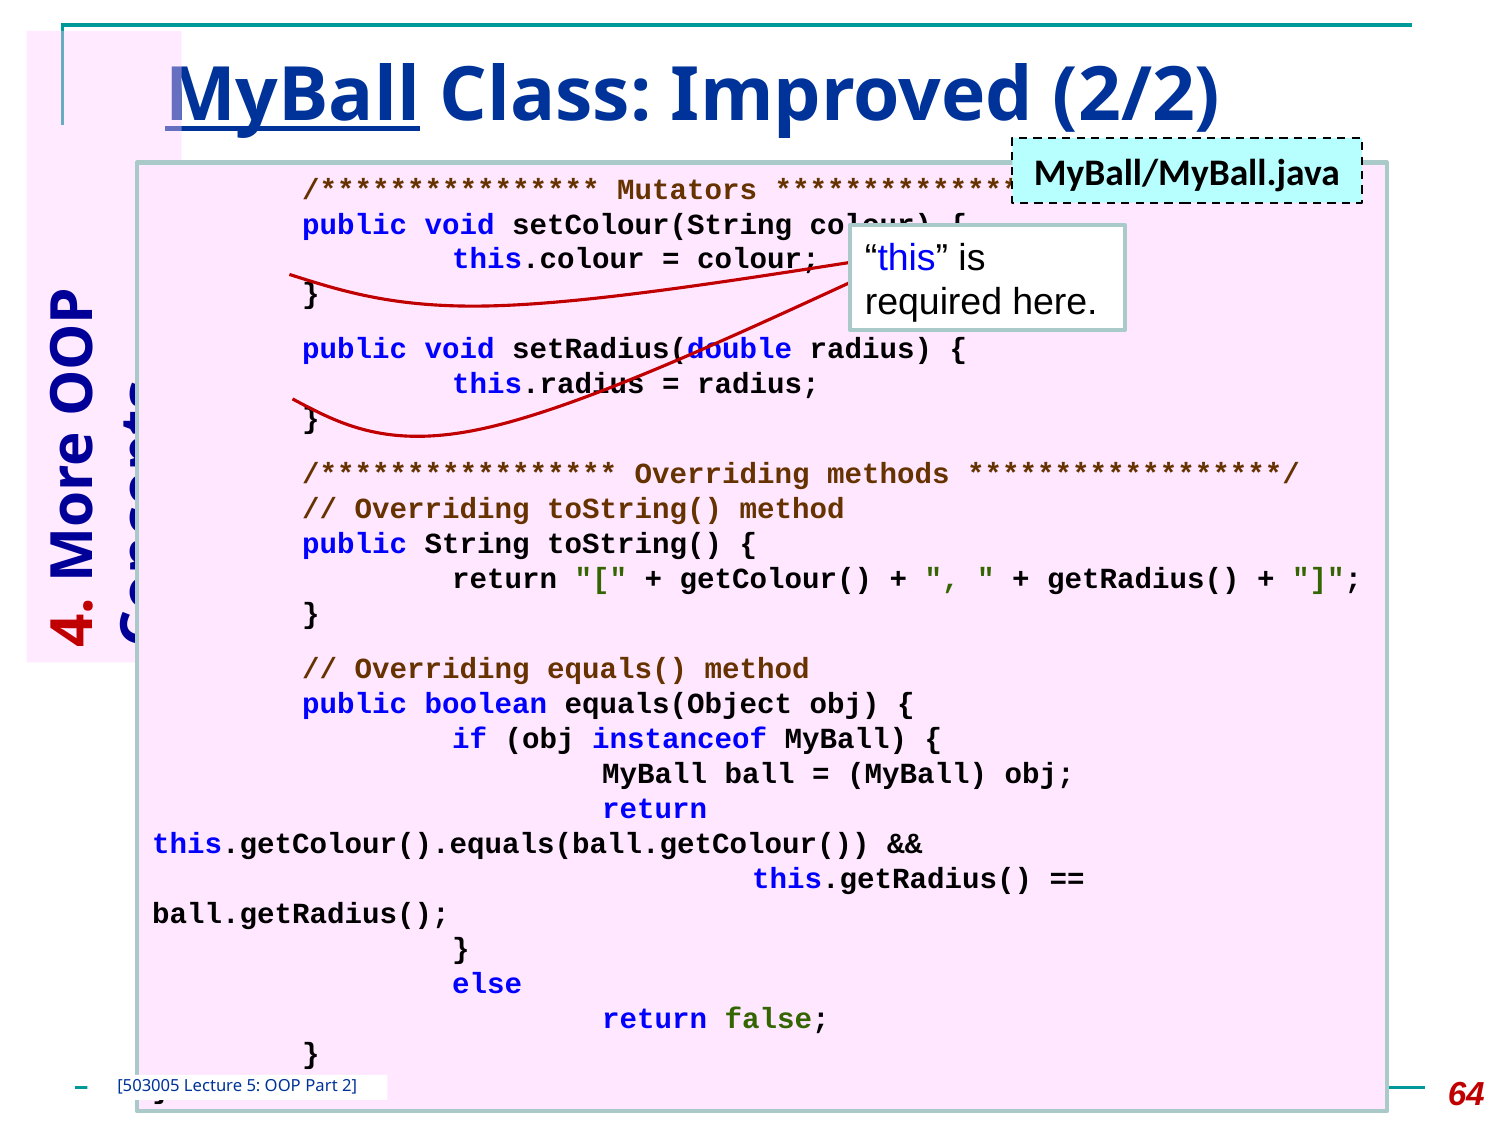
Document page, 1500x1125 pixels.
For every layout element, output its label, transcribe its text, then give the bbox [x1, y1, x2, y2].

text_box [503005 Lecture 5: OOP Part 2] [87, 1074, 388, 1100]
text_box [289, 224, 1126, 450]
slide_number ‹#› [1400, 1065, 1500, 1125]
text_box 4. More OOP Concepts [26, 30, 182, 663]
text_box /**************** Mutators ************************/ public void setColour(String colour) { this.colour = colour; } public void setRadius(double radius) { this.radius = radius; } /***************** Overriding methods ******************/ // Overriding toString() method public String toString() { return "[" + getColour() + ", " + getRadius() + "]"; } // Overriding equals() method public boolean equals(Object obj) { if (obj instanceof MyBall) { MyBall ball = (MyBall) obj; return this.getColour().equals(ball.getColour()) && this.getRadius() == ball.getRadius(); } else return false; } } [137, 162, 1387, 1112]
title MyBall Class: Improved (2/2) [182, 37, 1425, 167]
text_box MyBall/MyBall.java [1012, 137, 1362, 203]
